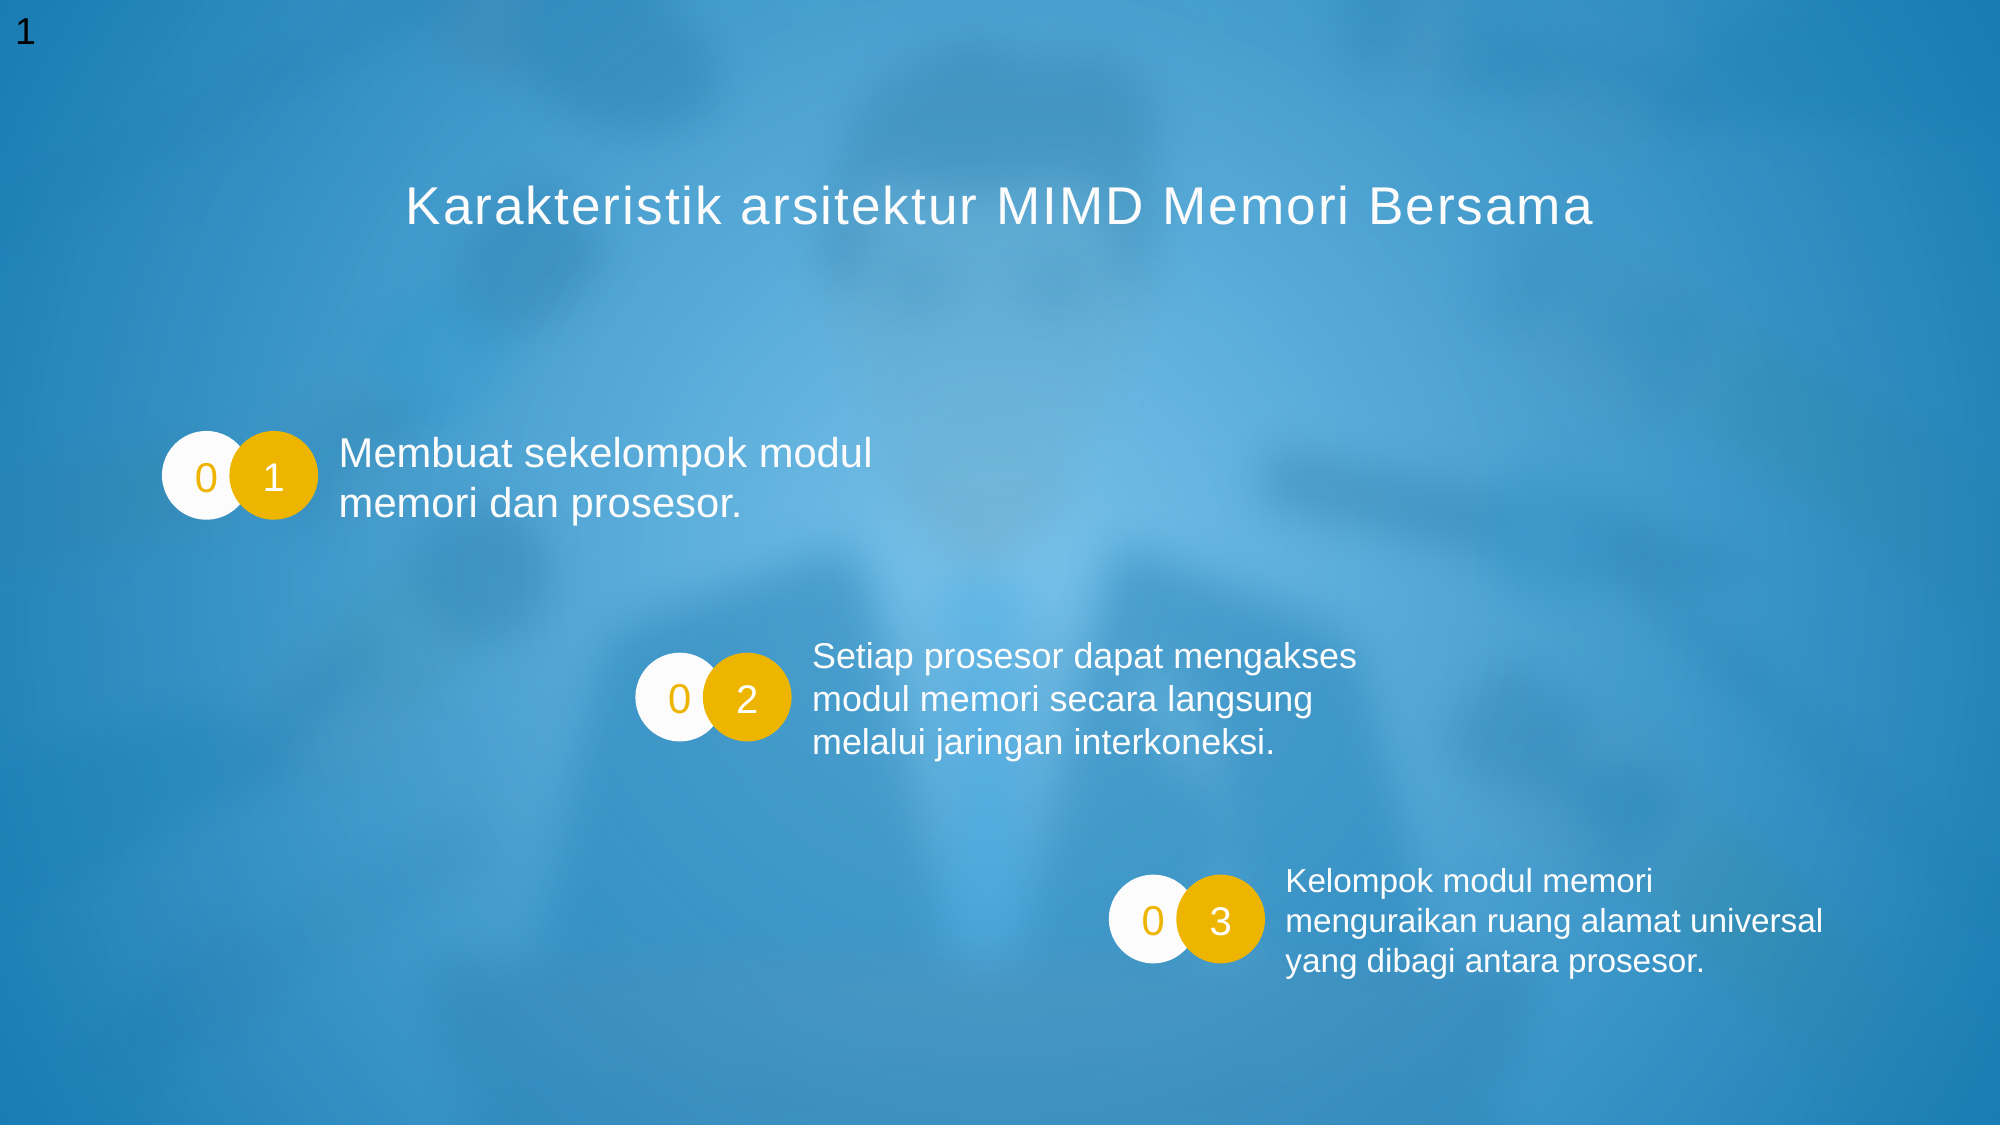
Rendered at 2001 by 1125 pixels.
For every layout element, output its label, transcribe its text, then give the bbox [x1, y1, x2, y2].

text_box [635, 631, 1365, 763]
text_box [1108, 853, 1838, 985]
text_box 1 [0, 0, 51, 60]
text_box Karakteristik arsitektur MIMD Memori Bersama [387, 137, 1613, 269]
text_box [161, 409, 891, 541]
